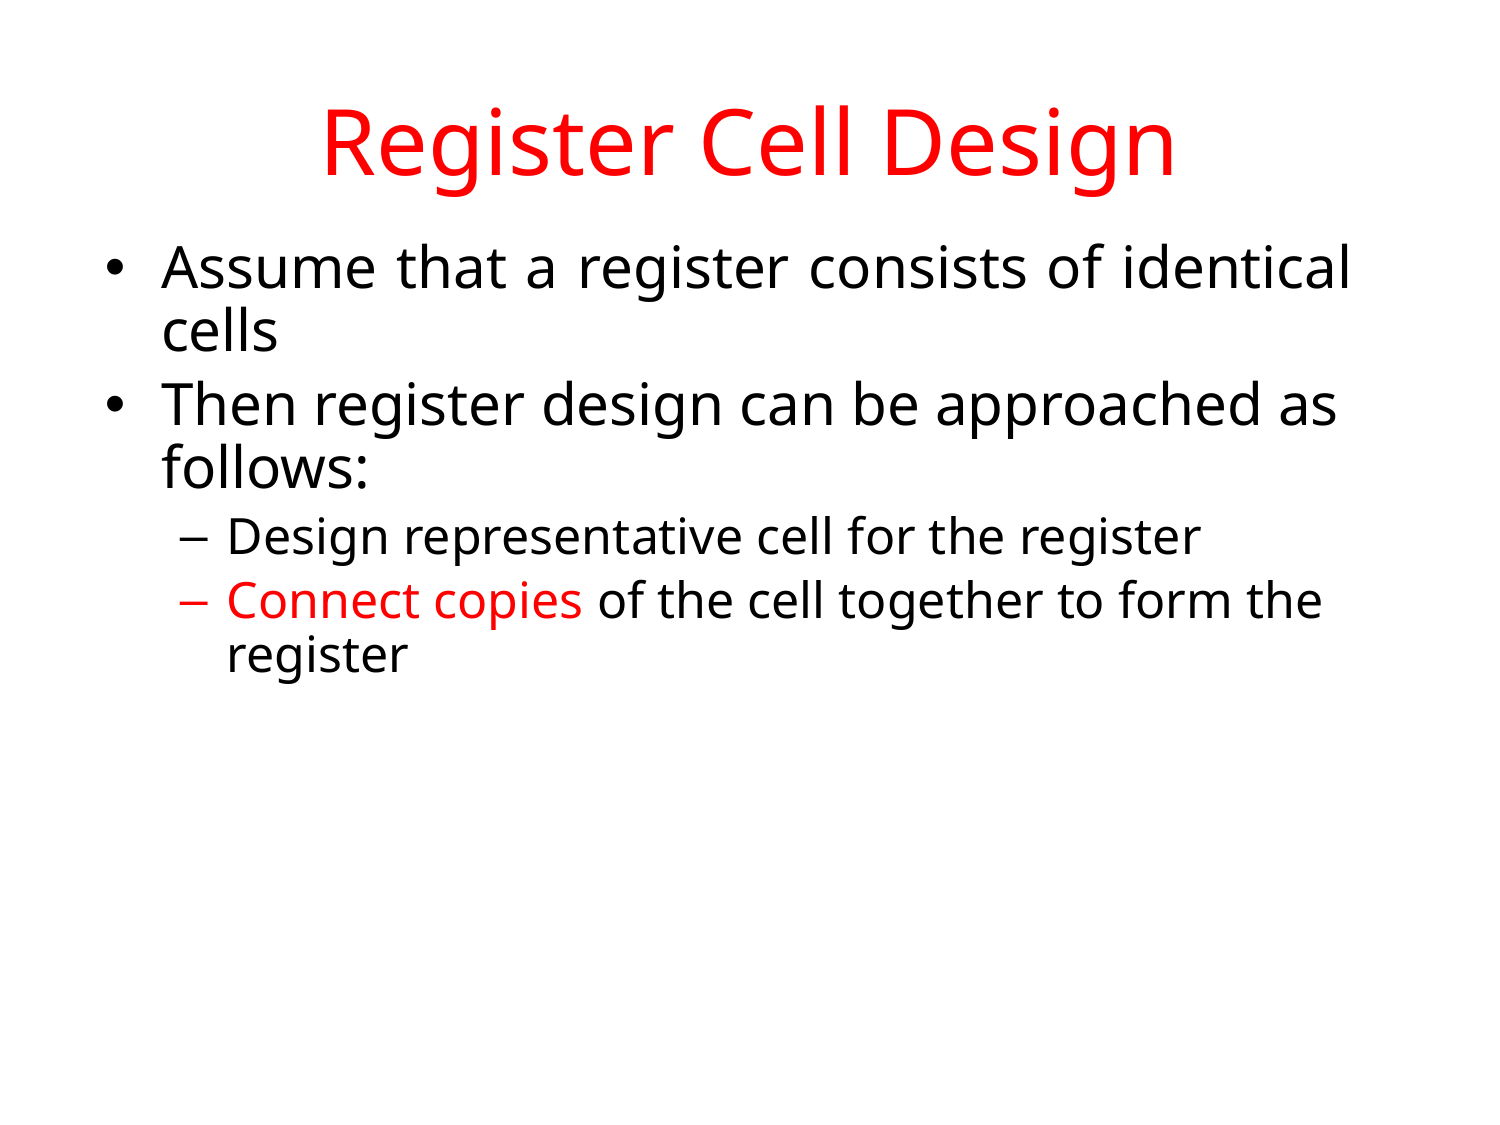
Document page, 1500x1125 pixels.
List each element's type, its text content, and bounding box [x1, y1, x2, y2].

title Register Cell Design [75, 45, 1425, 233]
list Assume that a register consists of identical cells Then register design can be approached as follows: Design representative cell for the register Connect copies of the cell together to form the register [89, 230, 1368, 1006]
